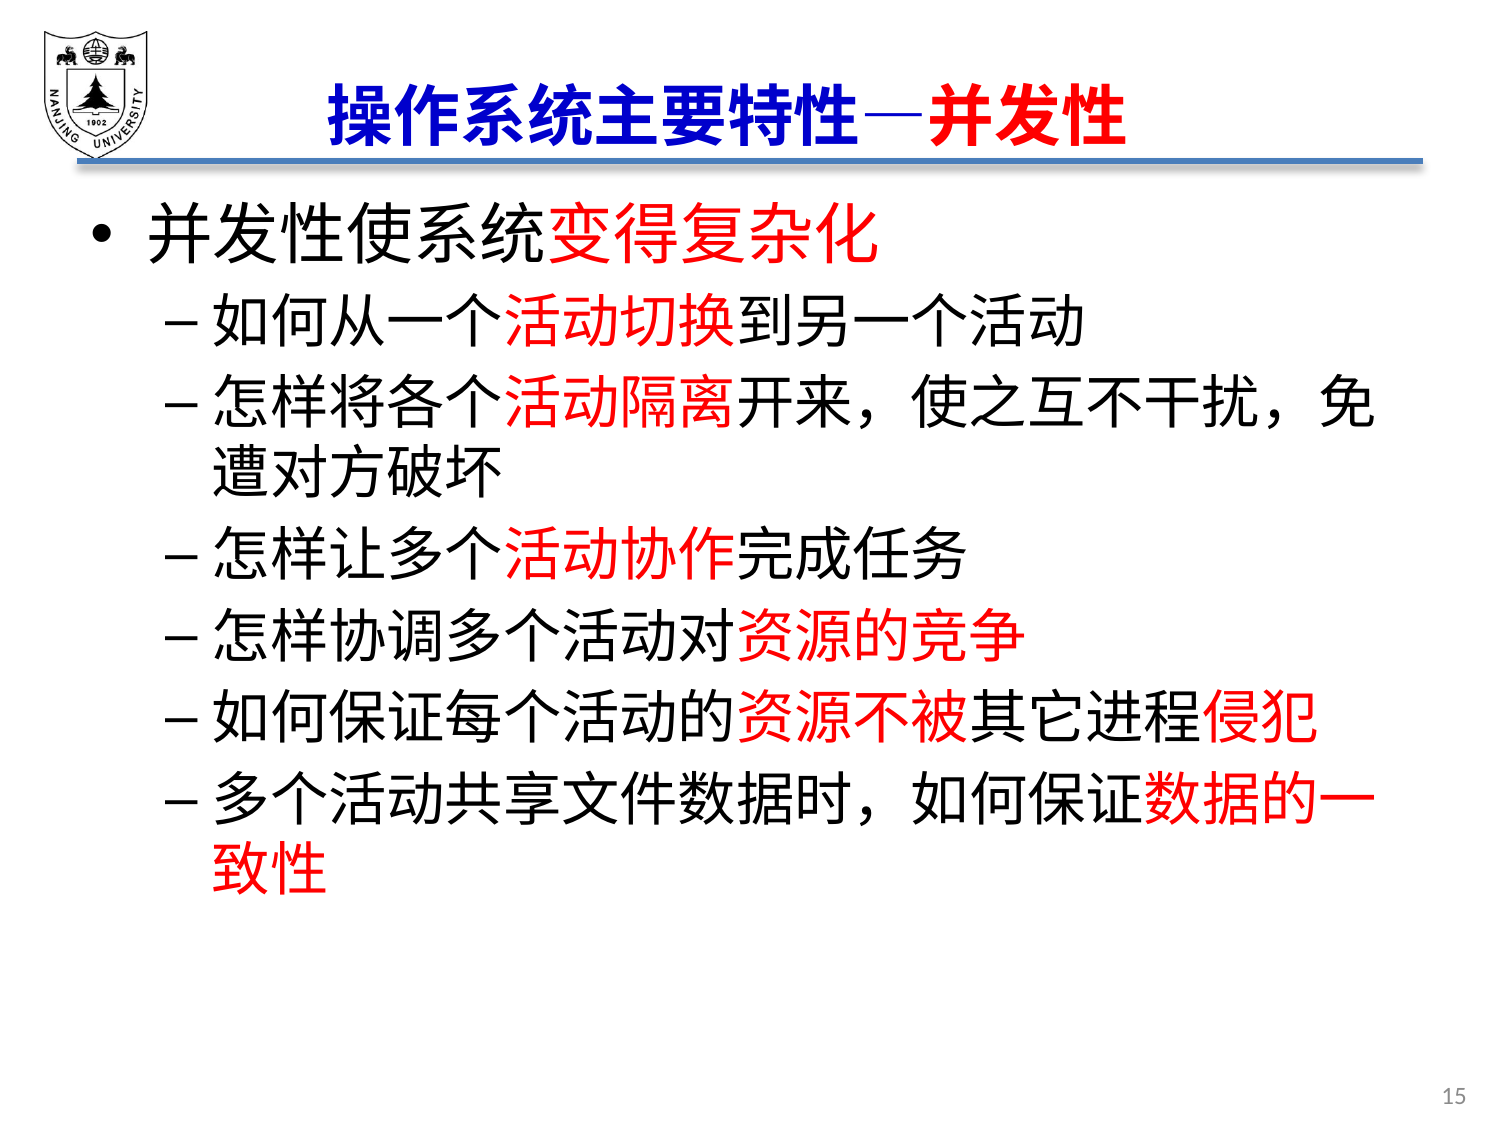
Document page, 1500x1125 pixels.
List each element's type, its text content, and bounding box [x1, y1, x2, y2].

picture [41, 30, 148, 161]
list 并发性使系统变得复杂化 如何从一个活动切换到另一个活动 怎样将各个活动隔离开来，使之互不干扰，免遭对方破坏 怎样让多个活动协作完成任务 怎样协调多个活动对资源的竞争 如何保证每个活动的资源不被其它进程侵犯 多个活动共享文件数据时，如何保证数据的一致性 [75, 184, 1425, 1005]
text_box 操作系统主要特性—并发性 [123, 66, 1331, 161]
slide_number 15 [1387, 1070, 1482, 1120]
